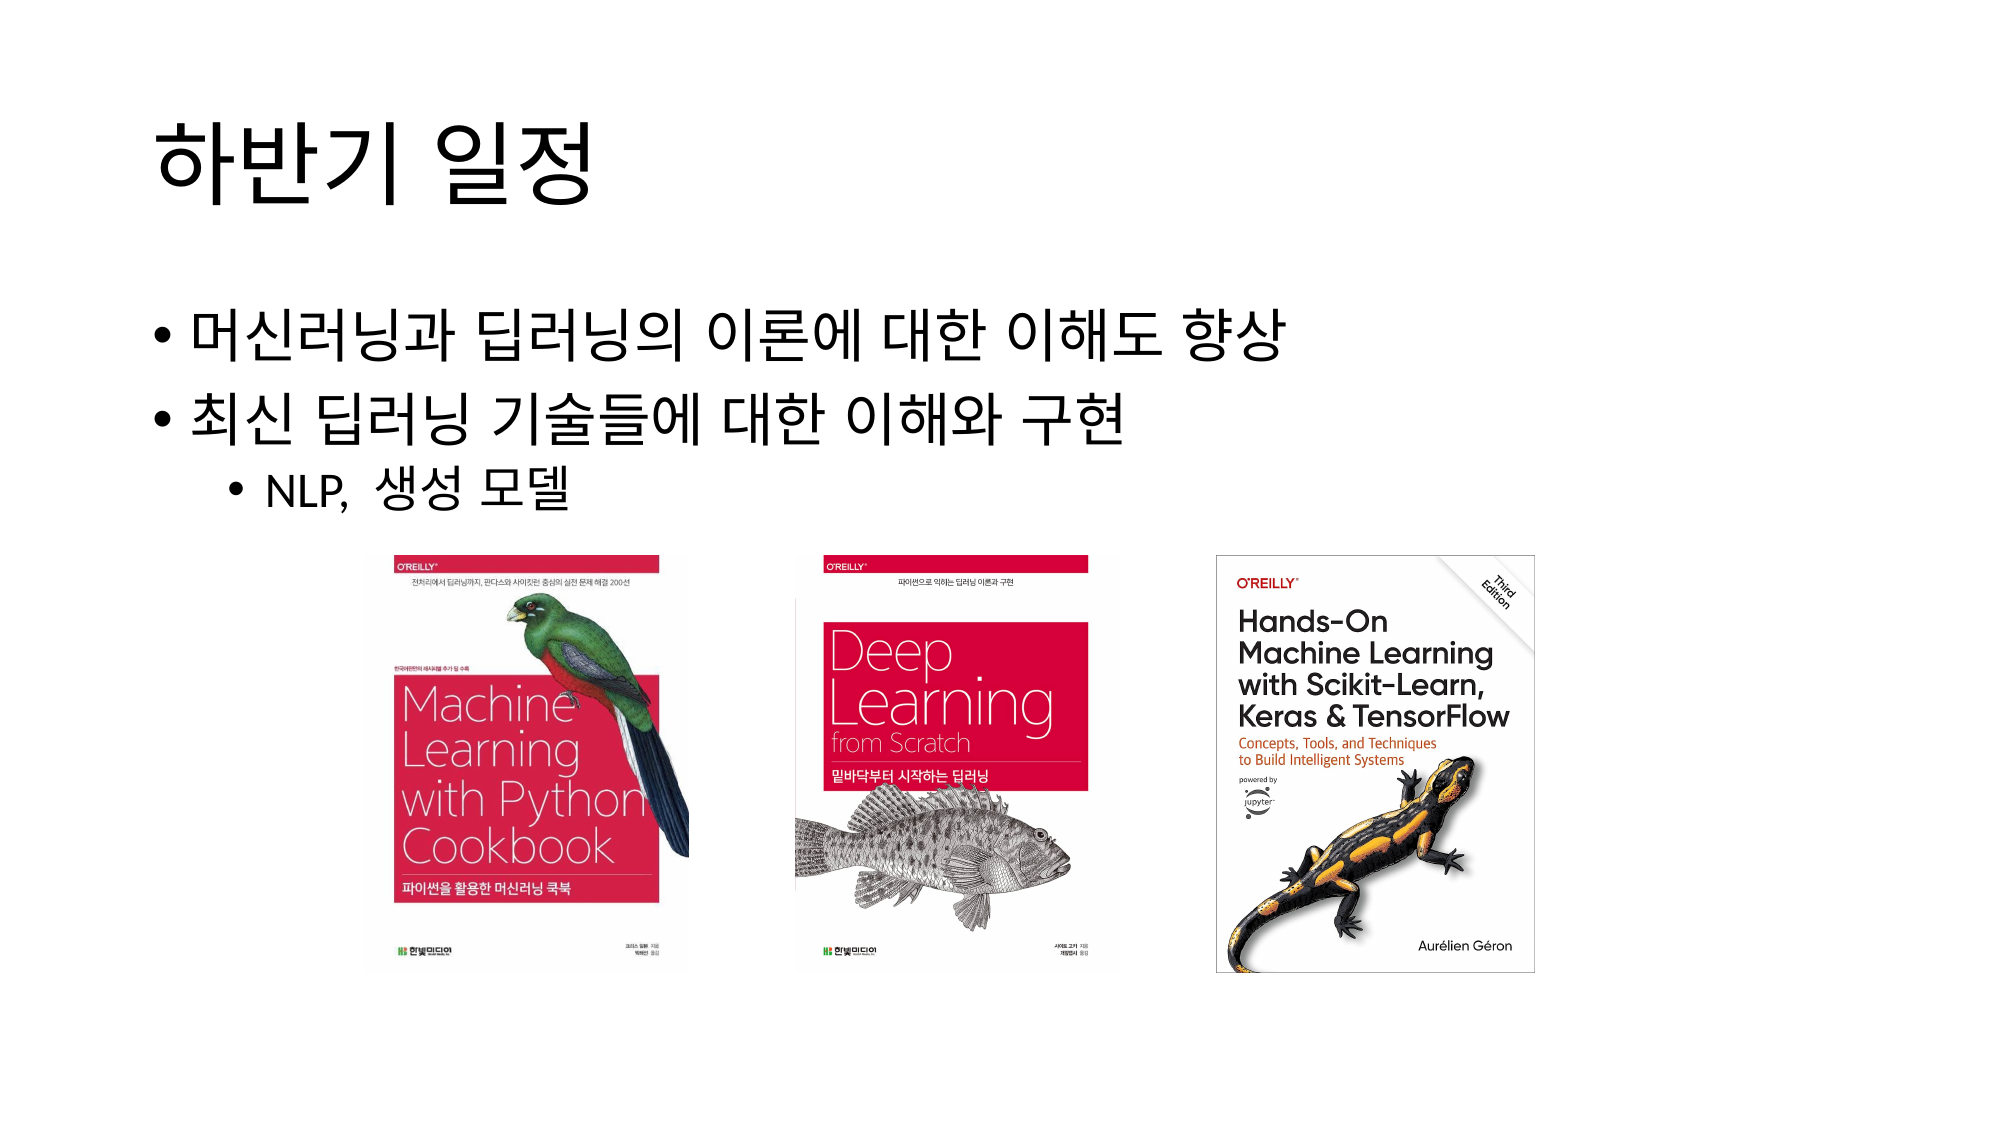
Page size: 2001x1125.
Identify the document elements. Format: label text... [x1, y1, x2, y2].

picture [1216, 555, 1535, 973]
title 하반기 일정 [137, 59, 1863, 278]
picture [364, 555, 689, 973]
list 머신러닝과 딥러닝의 이론에 대한 이해도 향상 최신 딥러닝 기술들에 대한 이해와 구현 NLP, 생성 모델 [137, 299, 1863, 1014]
picture [795, 555, 1120, 973]
